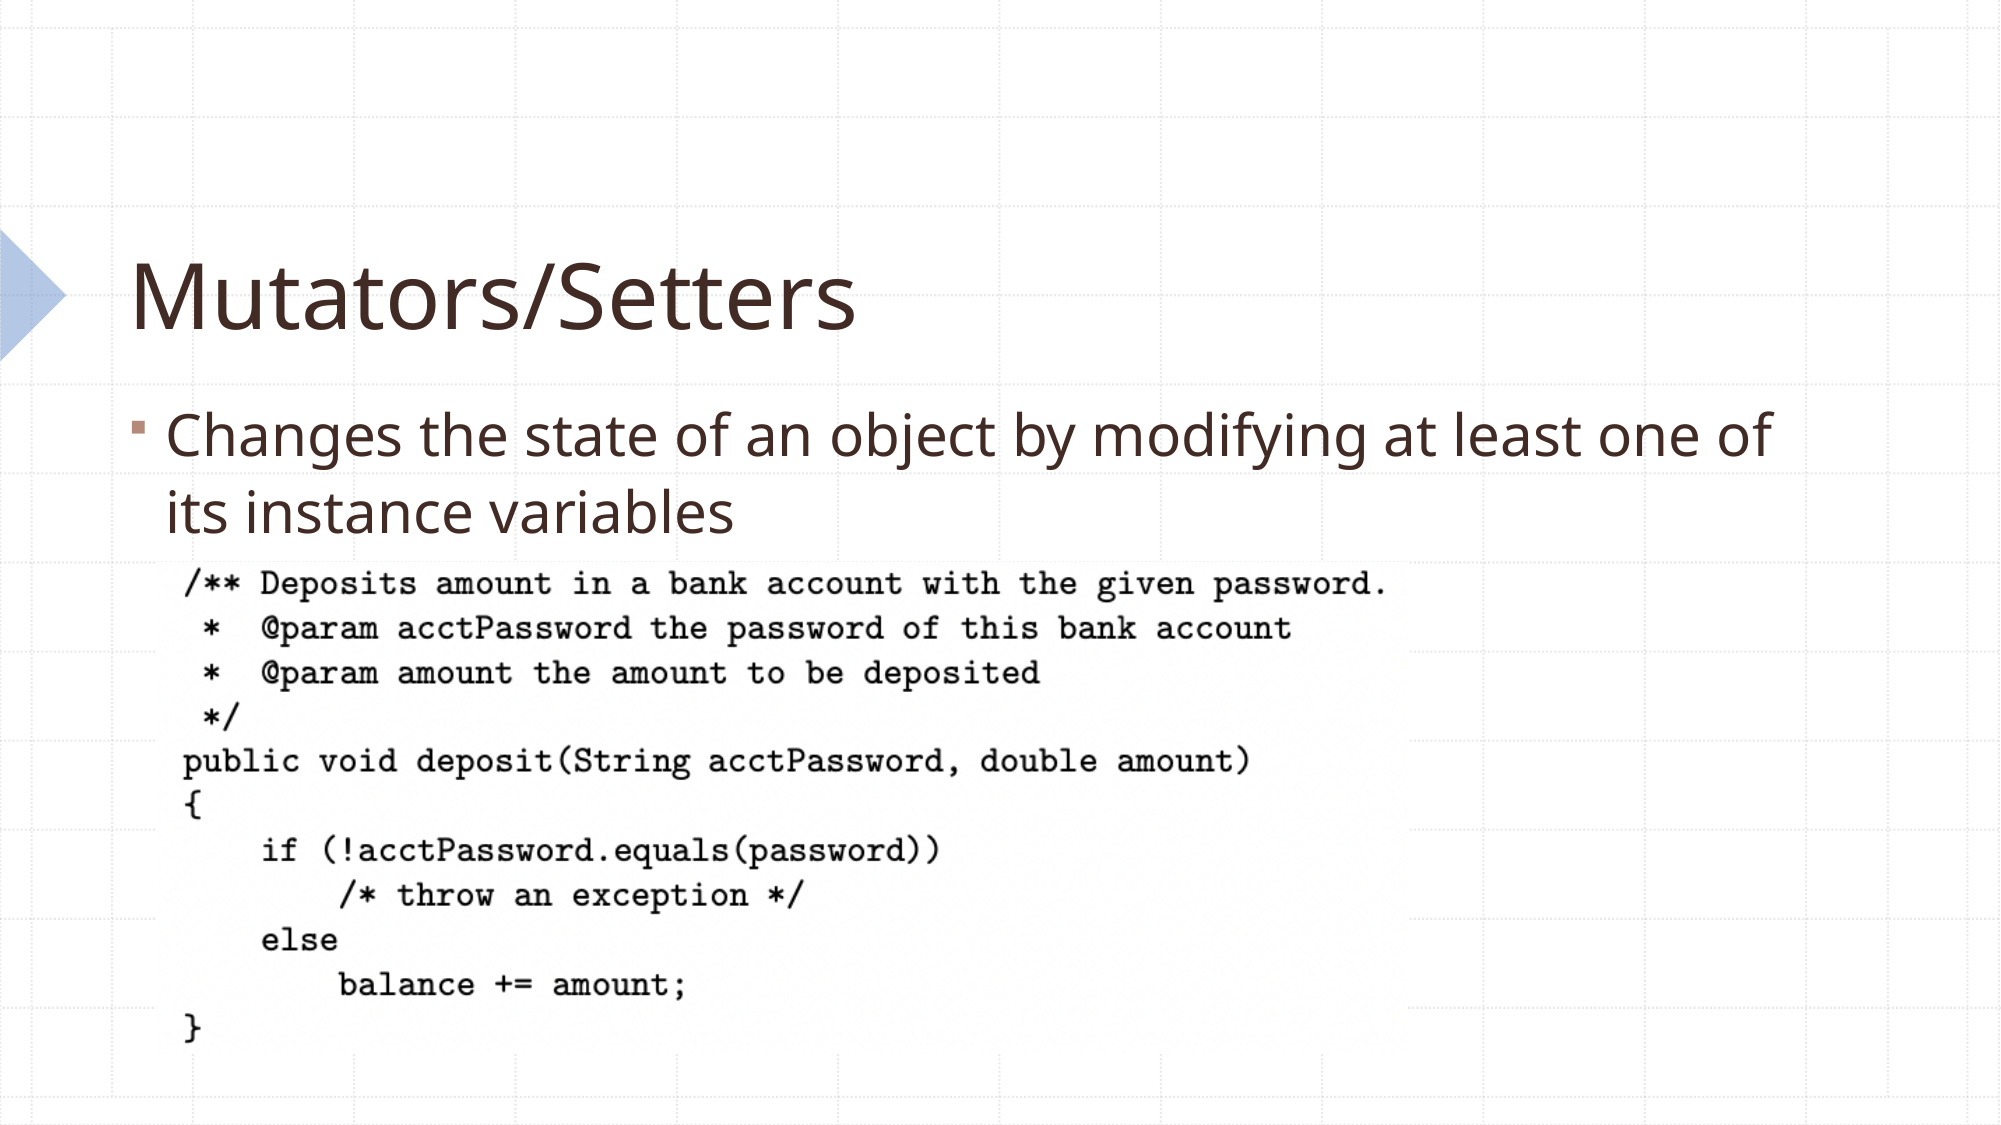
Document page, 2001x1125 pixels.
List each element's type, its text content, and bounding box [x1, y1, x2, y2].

picture [156, 562, 1408, 1054]
list Changes the state of an object by modifying at least one of its instance variables [113, 383, 1808, 969]
title Mutators/Setters [113, 119, 1808, 356]
